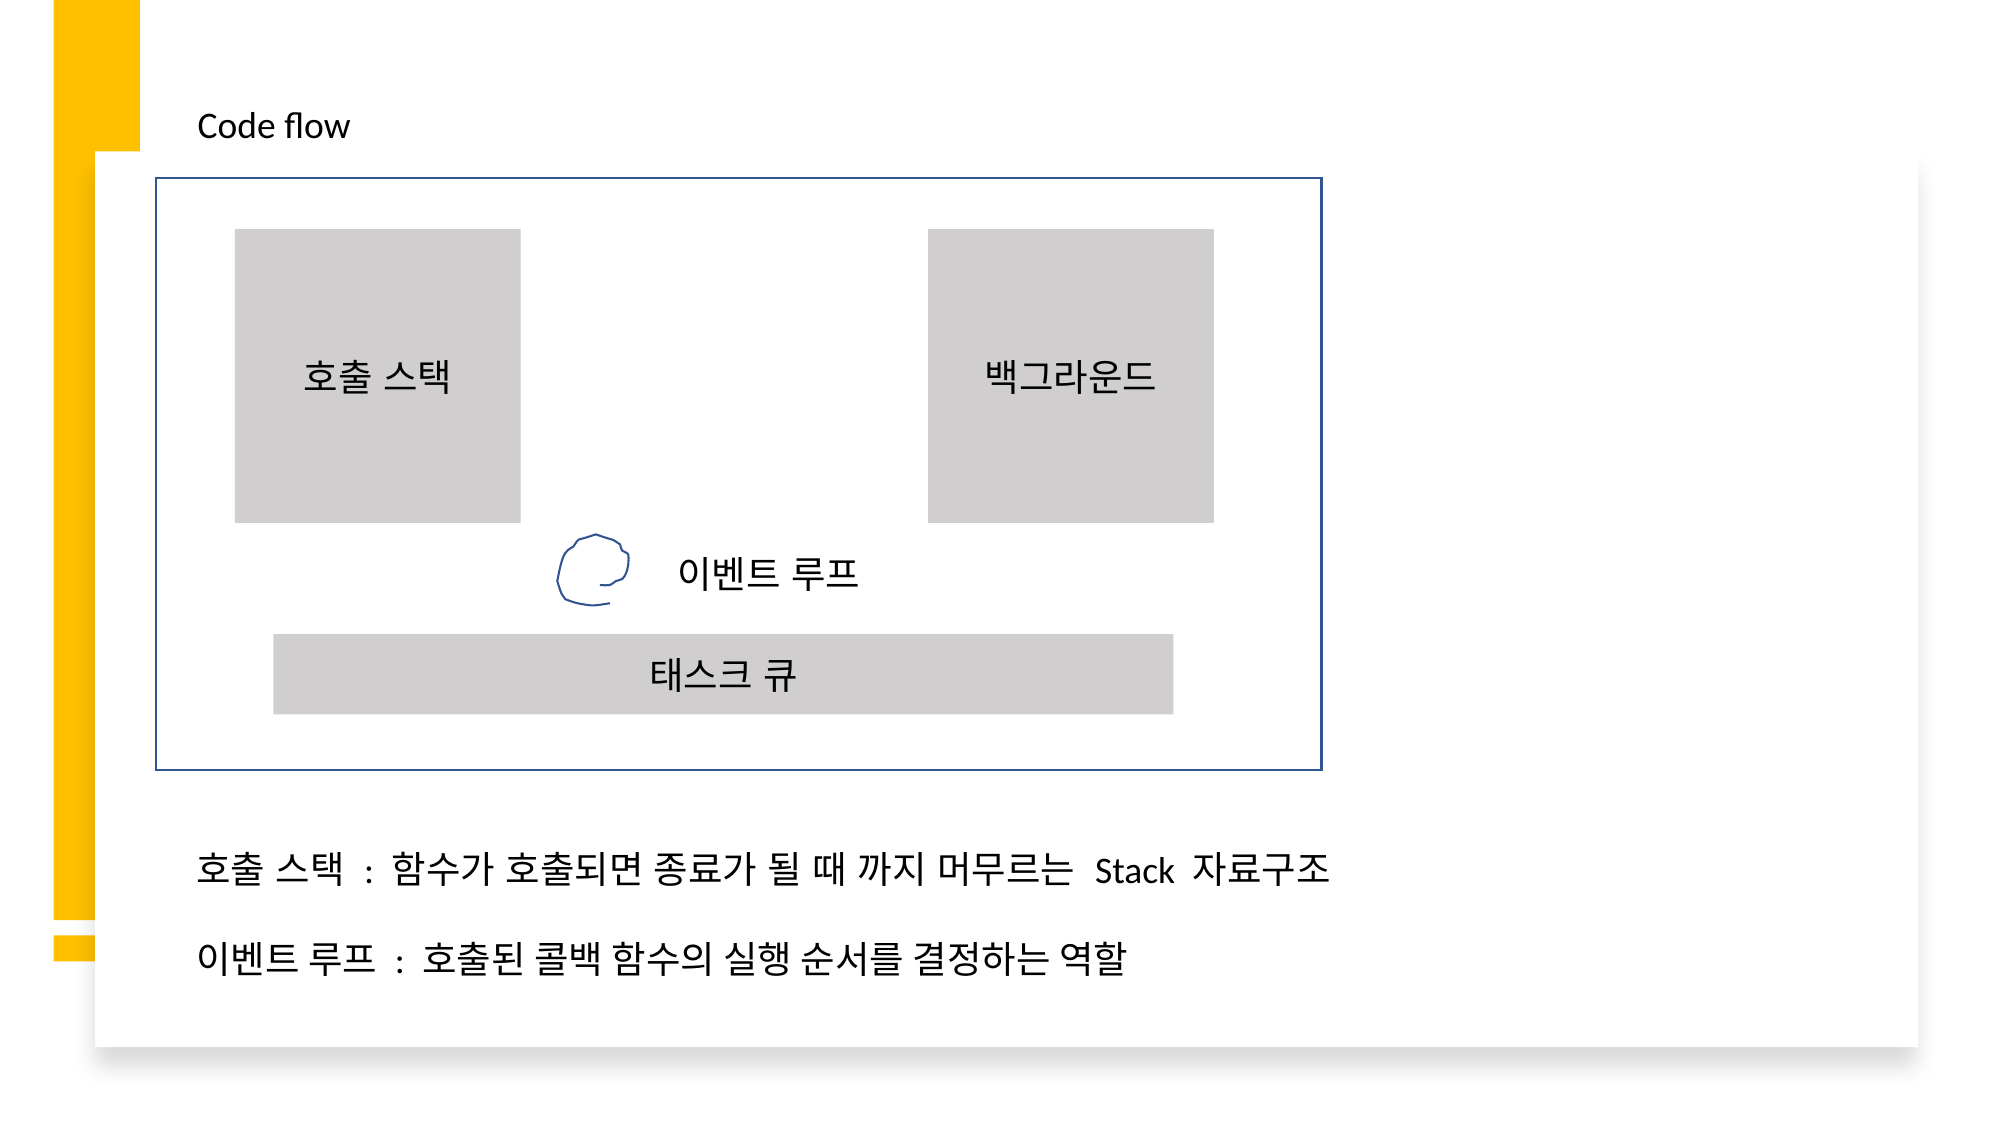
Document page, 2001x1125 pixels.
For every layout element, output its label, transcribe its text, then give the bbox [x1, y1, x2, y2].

text_box [0, 0, 2000, 1125]
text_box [0, 437, 578, 524]
text_box 호출 스택 : 함수가 호출되면 종료가 될 때 까지 머무르는 Stack 자료구조 이벤트 루프 : 호출된 콜백 함수의 실행 순서를 결정하는 역할 [181, 838, 1752, 989]
text_box Code flow [182, 93, 375, 154]
text_box [94, 150, 1919, 1048]
text_box [155, 177, 1323, 771]
